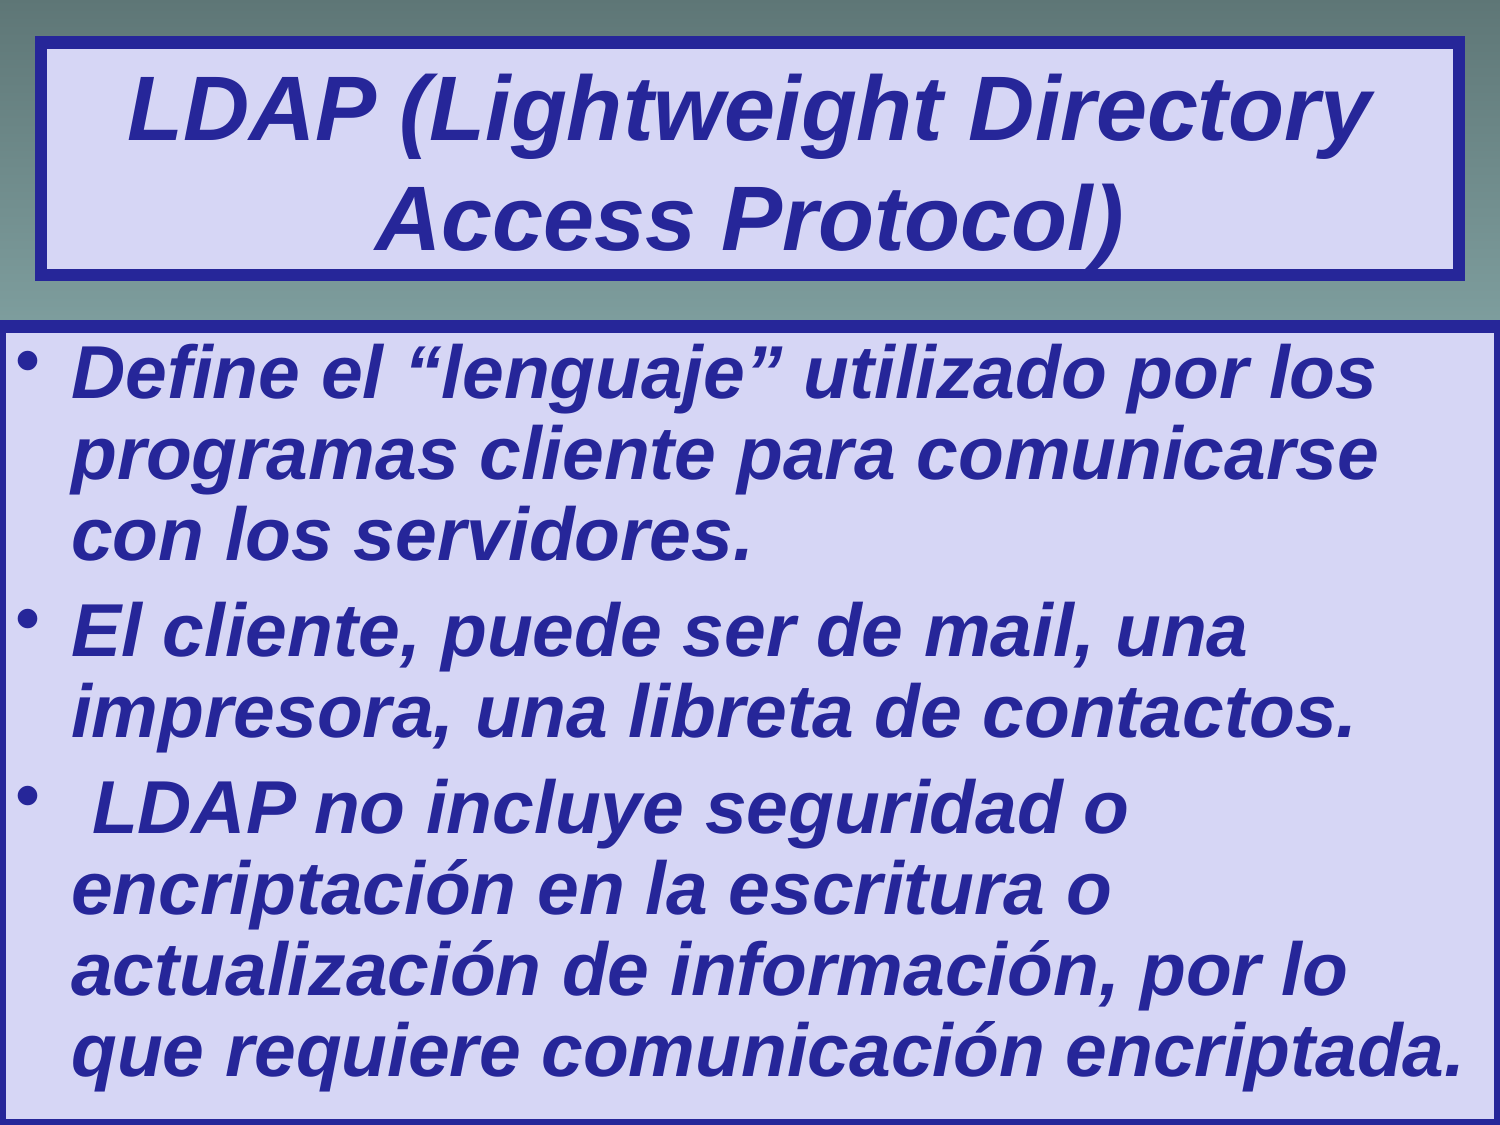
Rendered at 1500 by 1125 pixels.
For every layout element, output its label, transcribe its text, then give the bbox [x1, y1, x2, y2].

title LDAP (Lightweight Directory Access Protocol) [40, 42, 1460, 276]
list Define el “lenguaje” utilizado por los programas cliente para comunicarse con los servidores. El cliente, puede ser de mail, una impresora, una libreta de contactos. LDAP no incluye seguridad o encriptación en la escritura o actualización de información, por lo que requiere comunicación encriptada. [0, 326, 1500, 1125]
